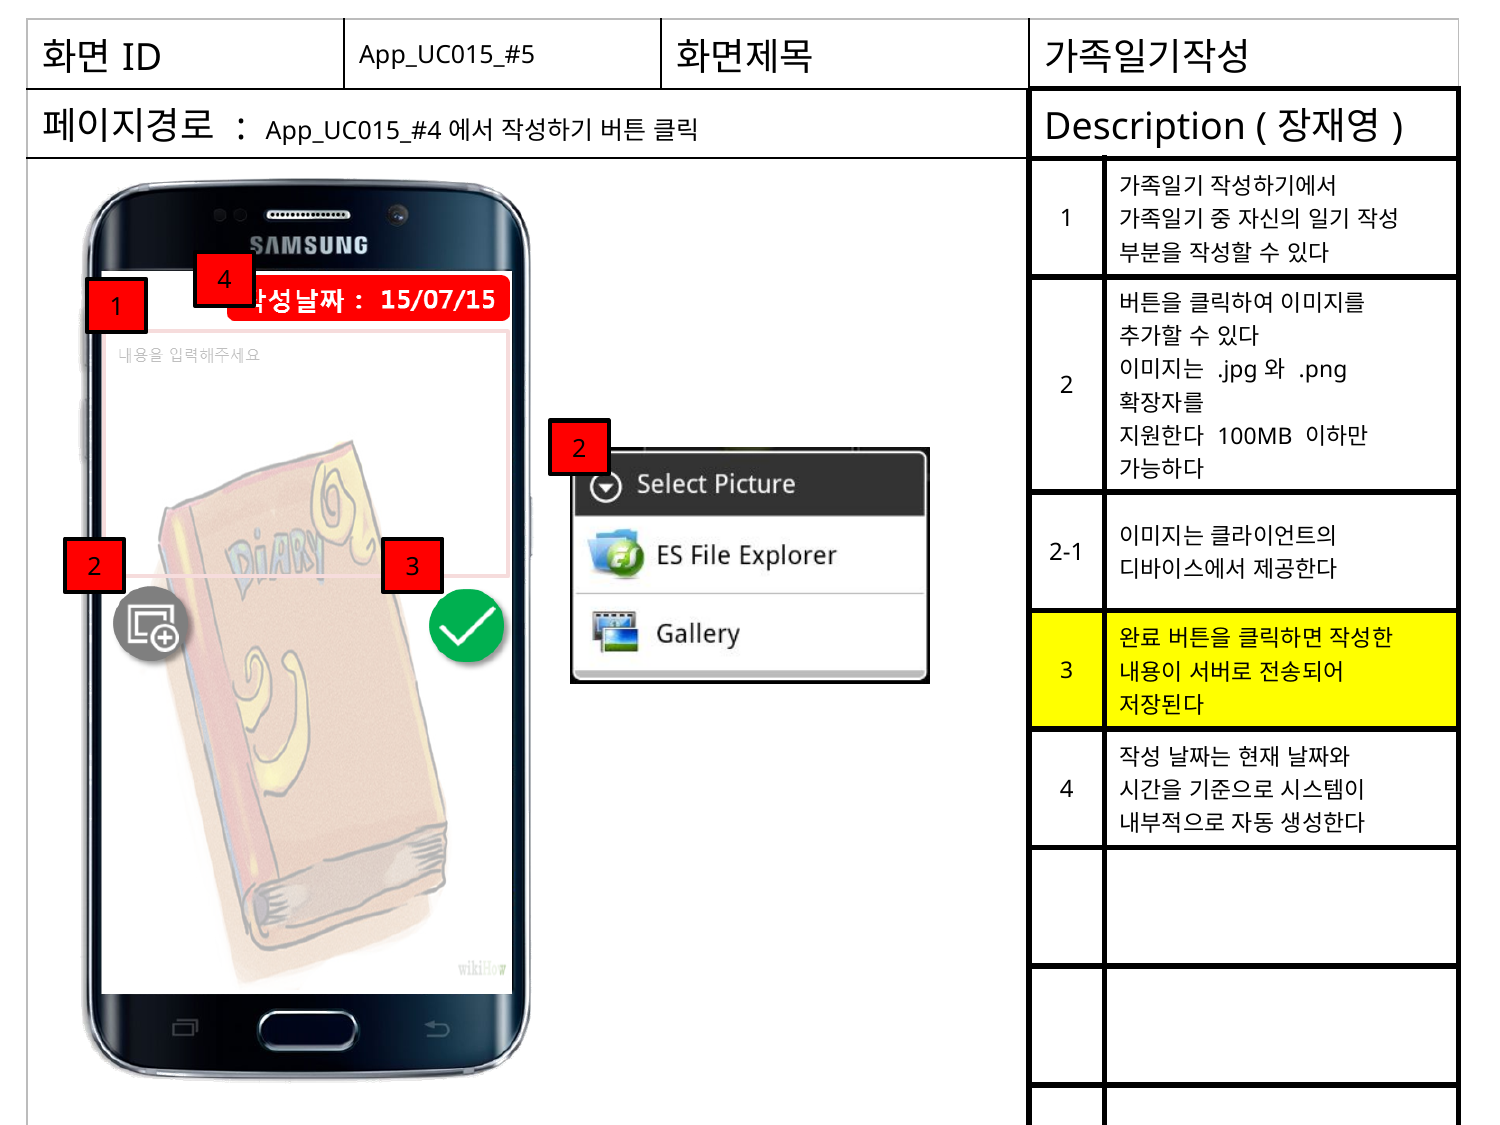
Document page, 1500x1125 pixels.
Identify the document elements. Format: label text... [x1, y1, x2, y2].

picture [64, 136, 540, 1096]
table_cell [1107, 1088, 1456, 1125]
table_cell Description (장재영) [1032, 91, 1456, 156]
table_cell 페이지경로 : App_UC015_#4에서 작성하기 버튼 클릭 [28, 90, 1026, 157]
table_cell 버튼을 클릭하여 이미지를 추가할 수 있다 이미지는 .jpg와 .png 확장자를 지원한다 100MB 이하만 가능하다 [1107, 280, 1456, 489]
table_cell 2 [1032, 280, 1102, 489]
table_cell [1032, 1088, 1102, 1125]
text_box 2 [548, 418, 611, 476]
table_cell [28, 159, 1026, 1125]
table_cell 3 [1032, 613, 1102, 726]
table_cell 완료 버튼을 클릭하면 작성한 내용이 서버로 전송되어 저장된다 [1107, 613, 1456, 726]
table_cell 가족일기 작성하기에서 가족일기 중 자신의 일기 작성 부분을 작성할 수 있다 [1107, 161, 1456, 274]
table_header 화면ID [28, 20, 343, 88]
table_header App_UC015_#5 [345, 20, 660, 88]
table_cell [1107, 969, 1456, 1082]
table_cell 작성 날짜는 현재 날짜와 시간을 기준으로 시스템이 내부적으로 자동 생성한다 [1107, 732, 1456, 845]
table_header 가족일기작성 [1030, 20, 1458, 86]
table_cell [1032, 969, 1102, 1082]
table_cell 2-1 [1032, 495, 1102, 608]
table_cell [1107, 850, 1456, 963]
table_cell 1 [1032, 161, 1102, 274]
table_cell 이미지는 클라이언트의 디바이스에서 제공한다 [1107, 495, 1456, 608]
table_cell [1032, 850, 1102, 963]
table_header 화면제목 [662, 20, 1028, 88]
table_cell 4 [1032, 732, 1102, 845]
picture [570, 446, 930, 685]
